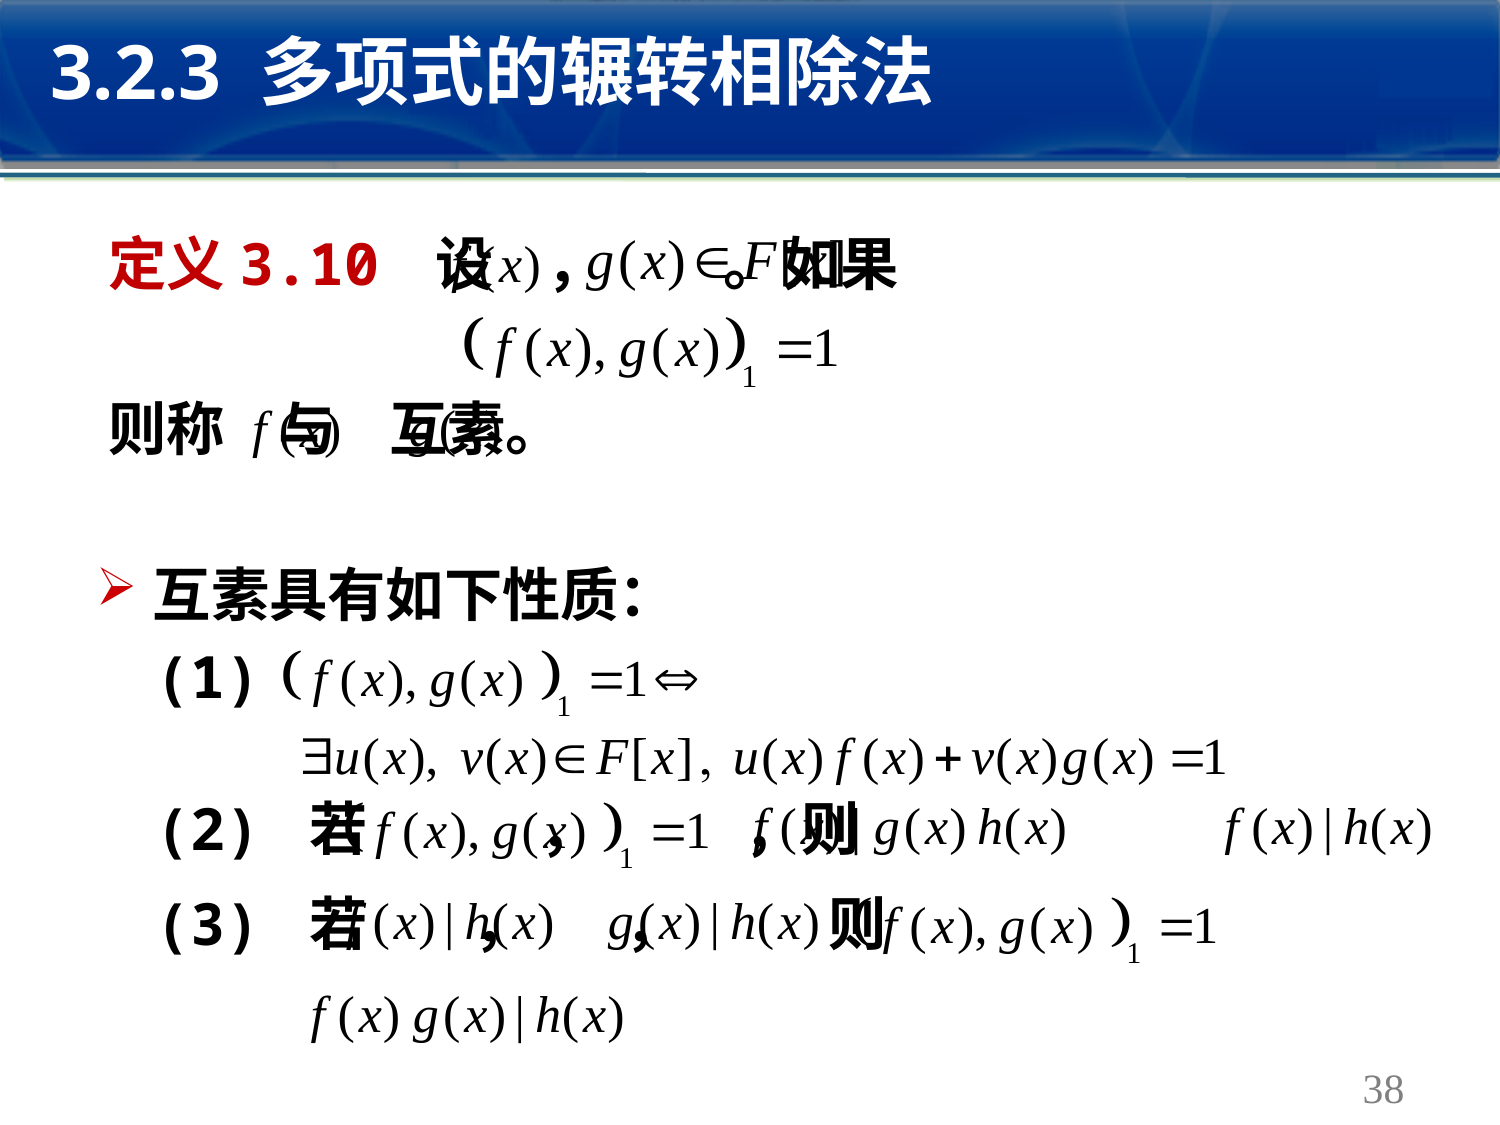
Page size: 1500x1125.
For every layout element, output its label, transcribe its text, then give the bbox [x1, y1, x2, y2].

list 定义3.10 设 ， 。如果 则称 与 互素。 [93, 210, 1105, 481]
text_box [574, 227, 857, 303]
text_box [433, 234, 551, 304]
slide_number 38 [1347, 1054, 1500, 1125]
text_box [234, 399, 352, 469]
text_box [398, 398, 512, 468]
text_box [454, 305, 844, 399]
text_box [81, 550, 1442, 1055]
text_box 3.2.3 多项式的辗转相除法 [35, 0, 1264, 140]
